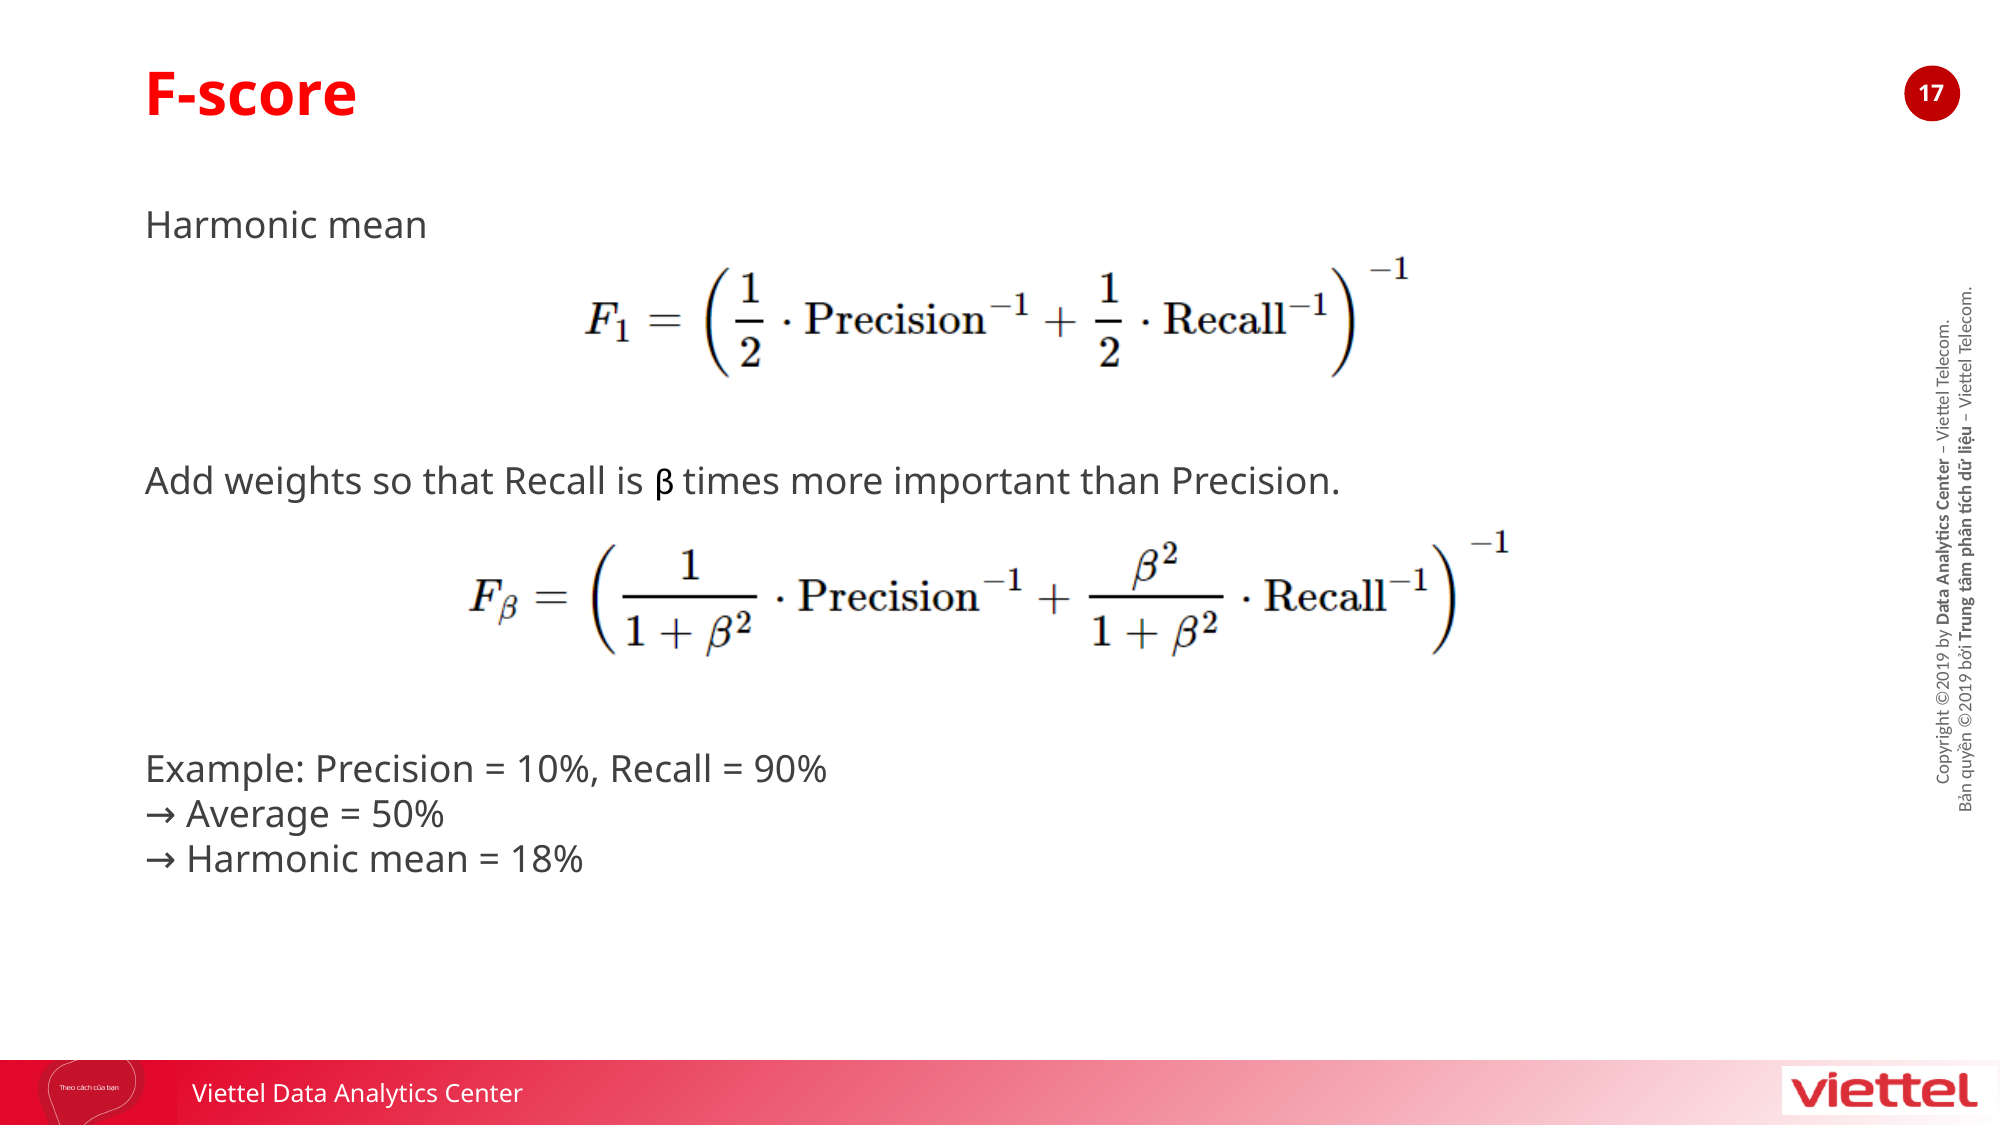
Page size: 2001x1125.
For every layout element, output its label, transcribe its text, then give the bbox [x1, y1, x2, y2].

picture [565, 240, 1435, 403]
picture [449, 515, 1551, 682]
text_box Harmonic mean [129, 193, 1741, 254]
picture [0, 1060, 178, 1125]
picture [1782, 1066, 1997, 1115]
text_box Example: Precision = 10%, Recall = 90% → Average = 50% → Harmonic mean = 18% [129, 737, 1741, 887]
text_box Add weights so that Recall is β times more important than Precision. [129, 449, 1741, 510]
text_box F-score [129, 51, 1701, 136]
